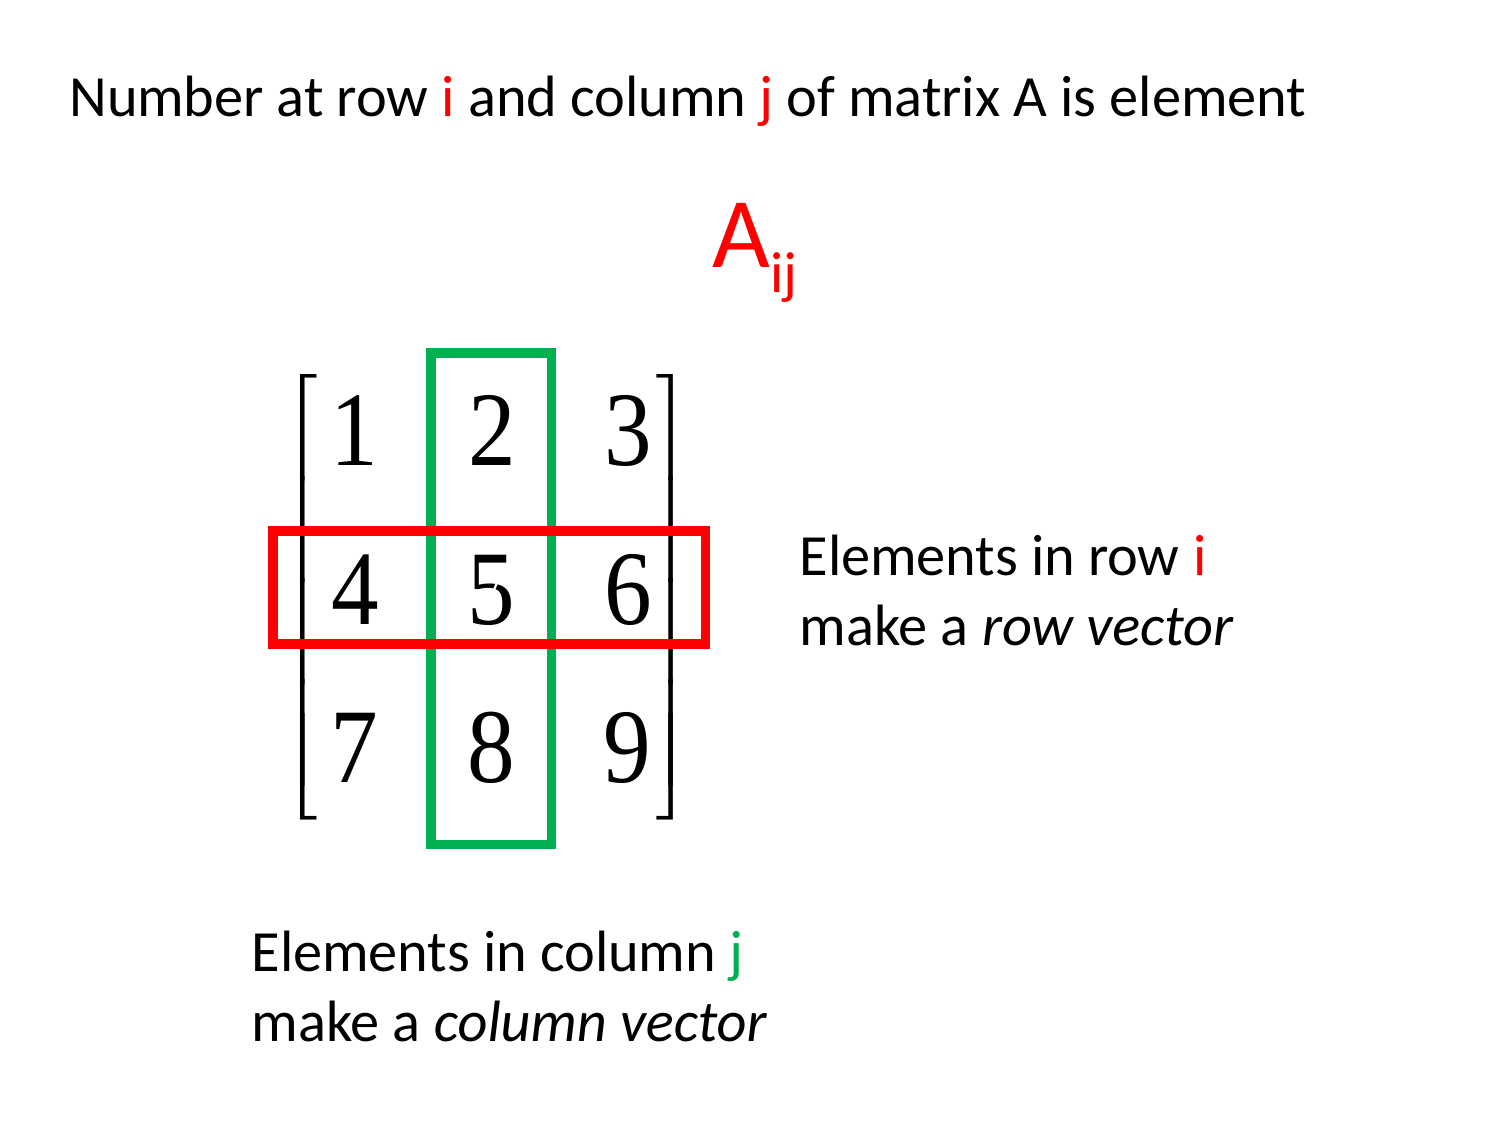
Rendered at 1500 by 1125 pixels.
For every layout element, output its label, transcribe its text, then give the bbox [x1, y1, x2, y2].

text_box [277, 350, 706, 845]
text_box Elements in column j make a column vector [161, 905, 817, 1061]
text_box Elements in row i make a row vector [709, 509, 1297, 665]
text_box Aij [698, 159, 868, 311]
text_box Number at row i and column j of matrix A is element [54, 50, 1407, 136]
text_box [272, 530, 277, 645]
